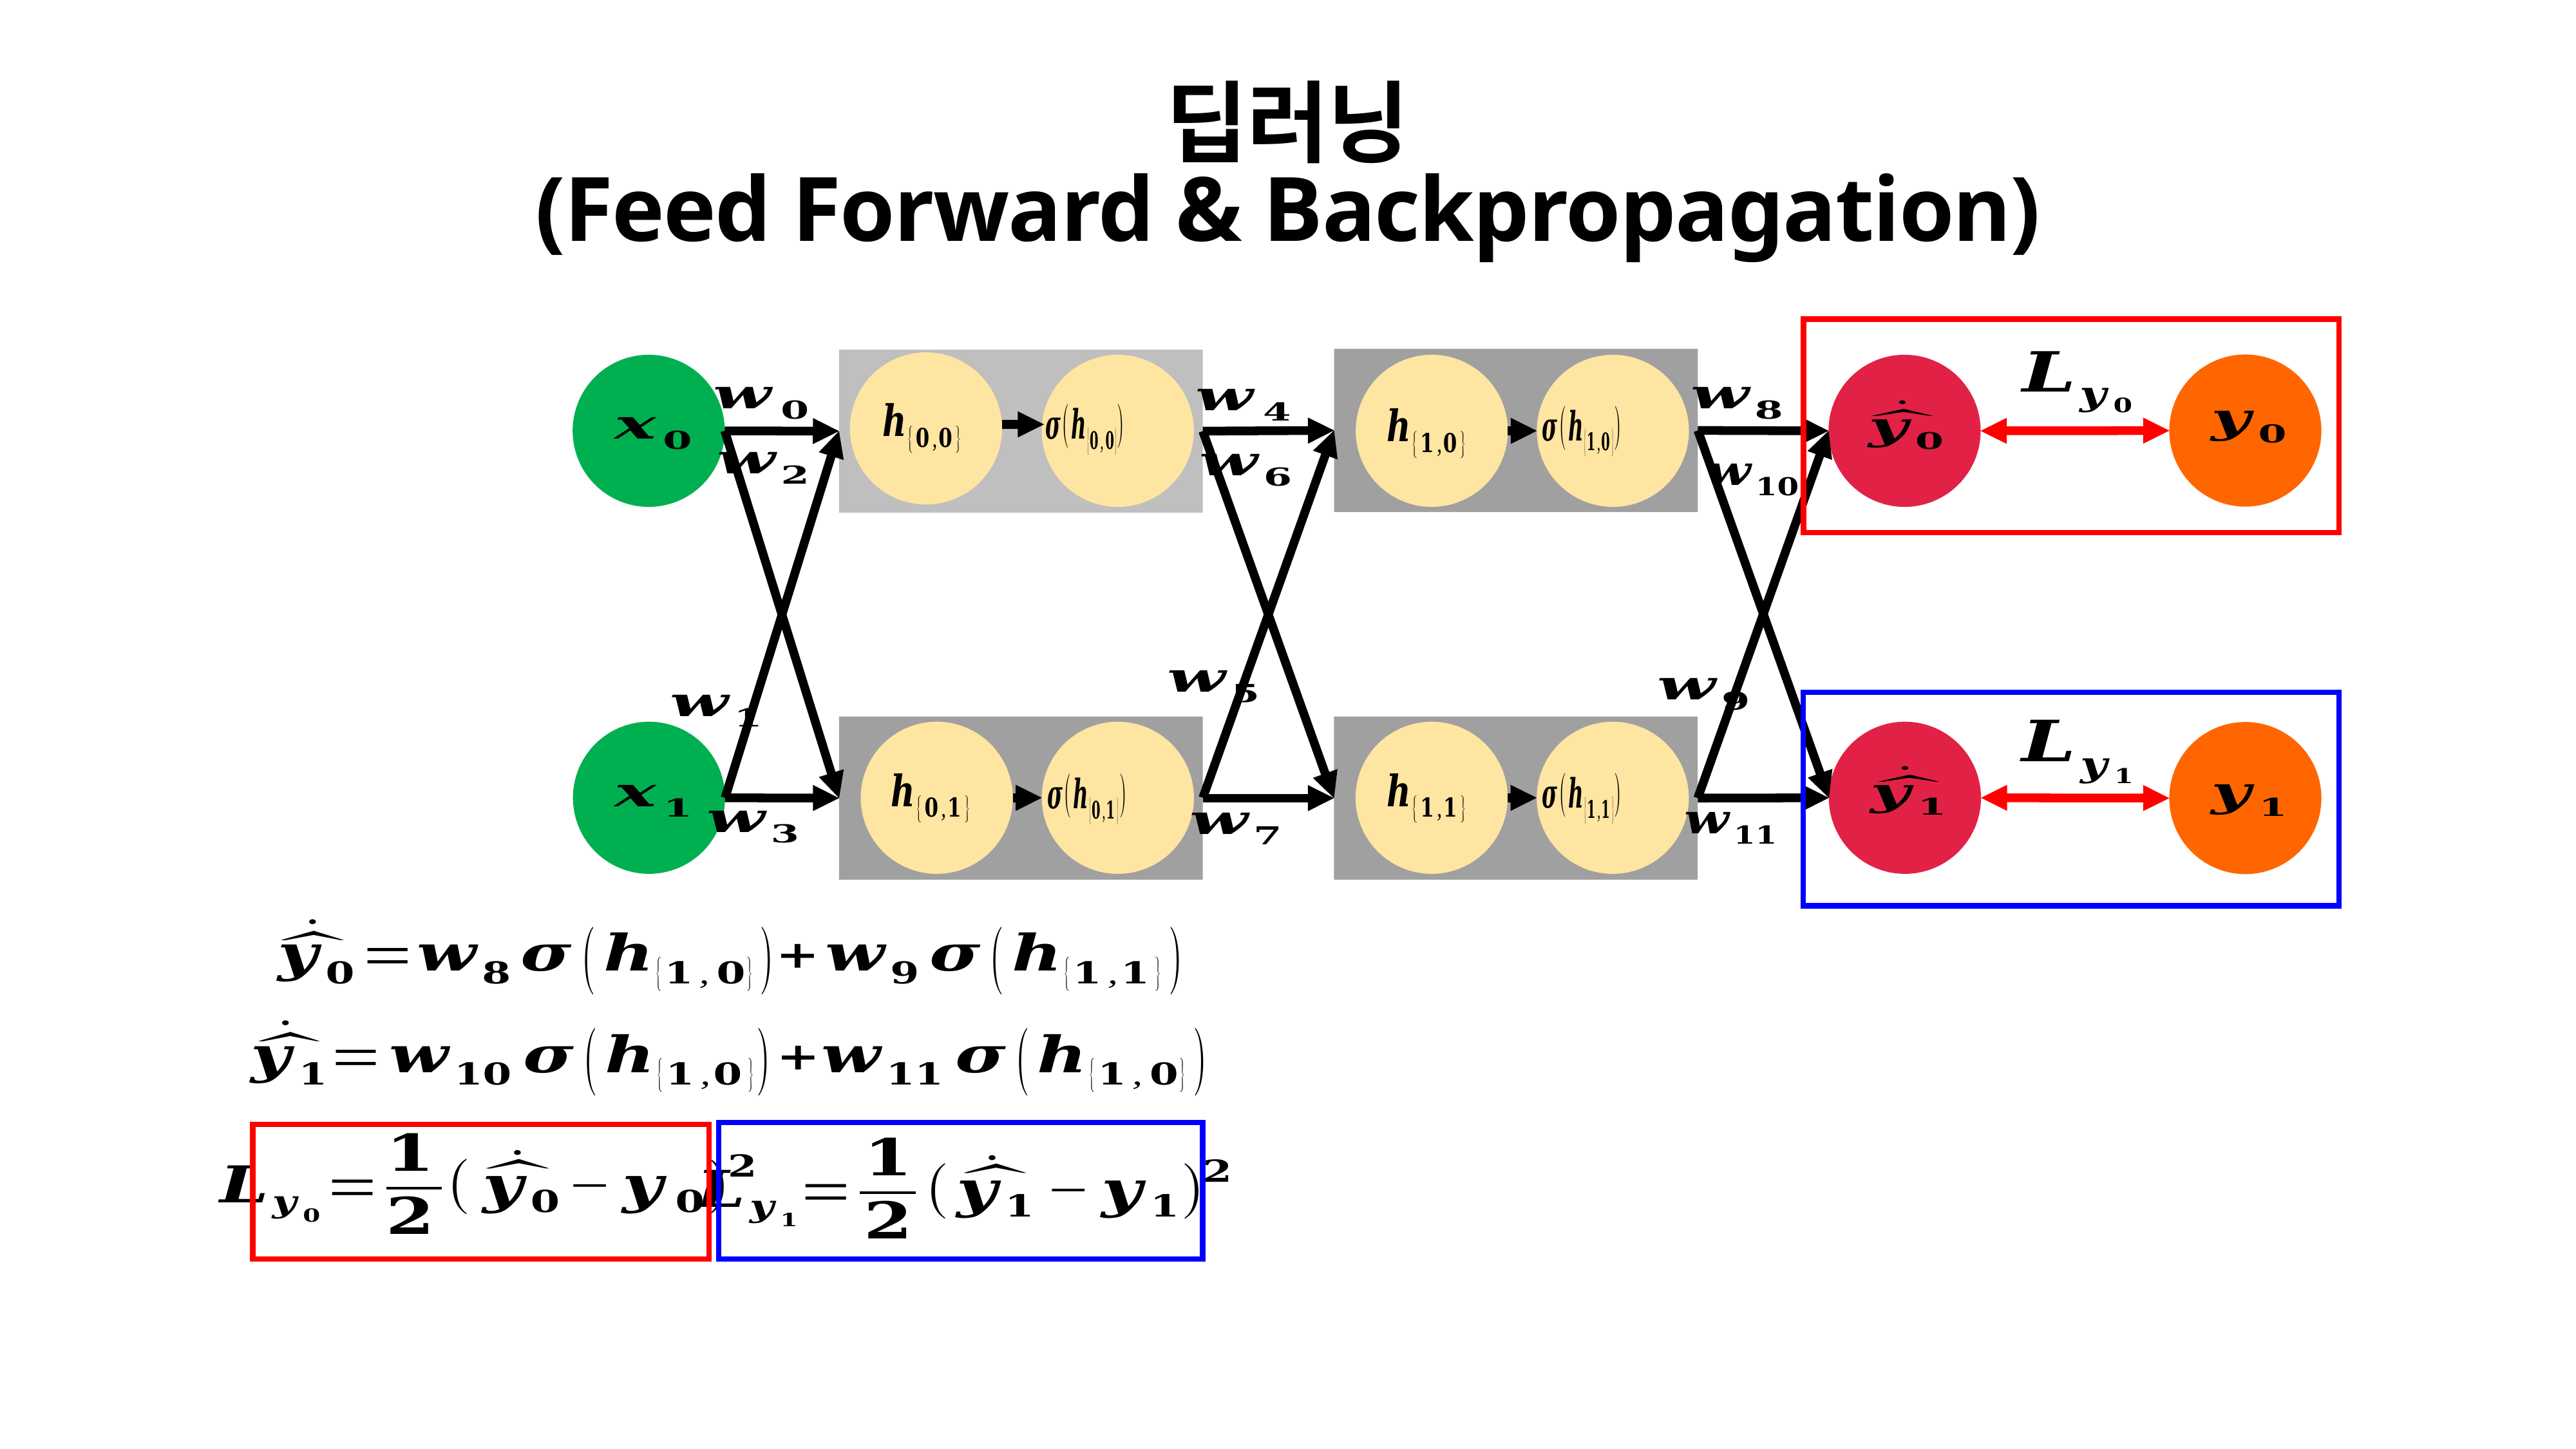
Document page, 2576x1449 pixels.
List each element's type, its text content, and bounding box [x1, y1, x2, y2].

text_box [860, 721, 1013, 874]
text_box [838, 716, 1203, 880]
text_box [719, 1122, 1203, 1259]
text_box [1803, 319, 2339, 533]
text_box [1537, 354, 1689, 507]
text_box [1803, 692, 2339, 906]
text_box [573, 721, 725, 874]
text_box [1334, 348, 1698, 513]
text_box [1355, 721, 1508, 874]
text_box [1334, 716, 1698, 880]
text_box [849, 352, 1003, 505]
text_box [252, 1124, 709, 1259]
text_box [1041, 721, 1194, 874]
text_box [1356, 354, 1508, 507]
text_box [838, 349, 1203, 513]
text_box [1698, 430, 1829, 799]
text_box [1041, 354, 1194, 507]
title 딥러닝 (Feed Forward & Backpropagation) [128, 81, 2448, 265]
text_box [1537, 721, 1689, 874]
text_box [724, 431, 839, 799]
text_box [1202, 431, 1334, 799]
text_box [573, 354, 725, 507]
text_box [2169, 354, 2322, 507]
text_box [2169, 722, 2322, 875]
